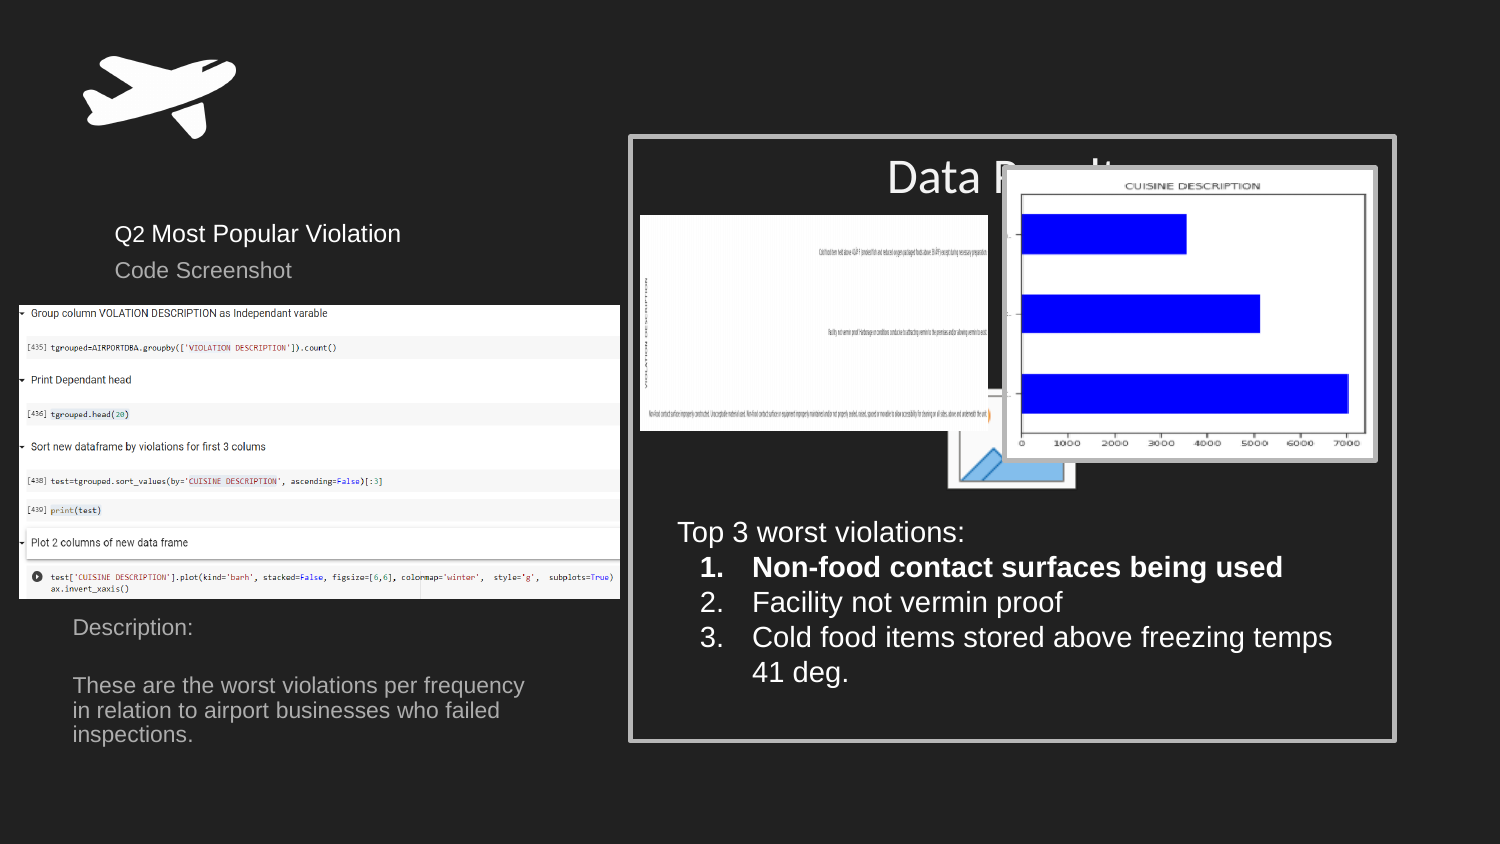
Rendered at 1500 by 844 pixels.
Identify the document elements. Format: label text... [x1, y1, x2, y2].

title Q2 Most Popular Violation [103, 56, 588, 253]
list Description: These are the worst violations per frequency in relation to airport businesses who failed inspections. [61, 610, 545, 796]
picture [18, 305, 620, 599]
picture [632, 138, 1393, 739]
picture [83, 55, 236, 140]
list Code Screenshot [103, 253, 588, 299]
